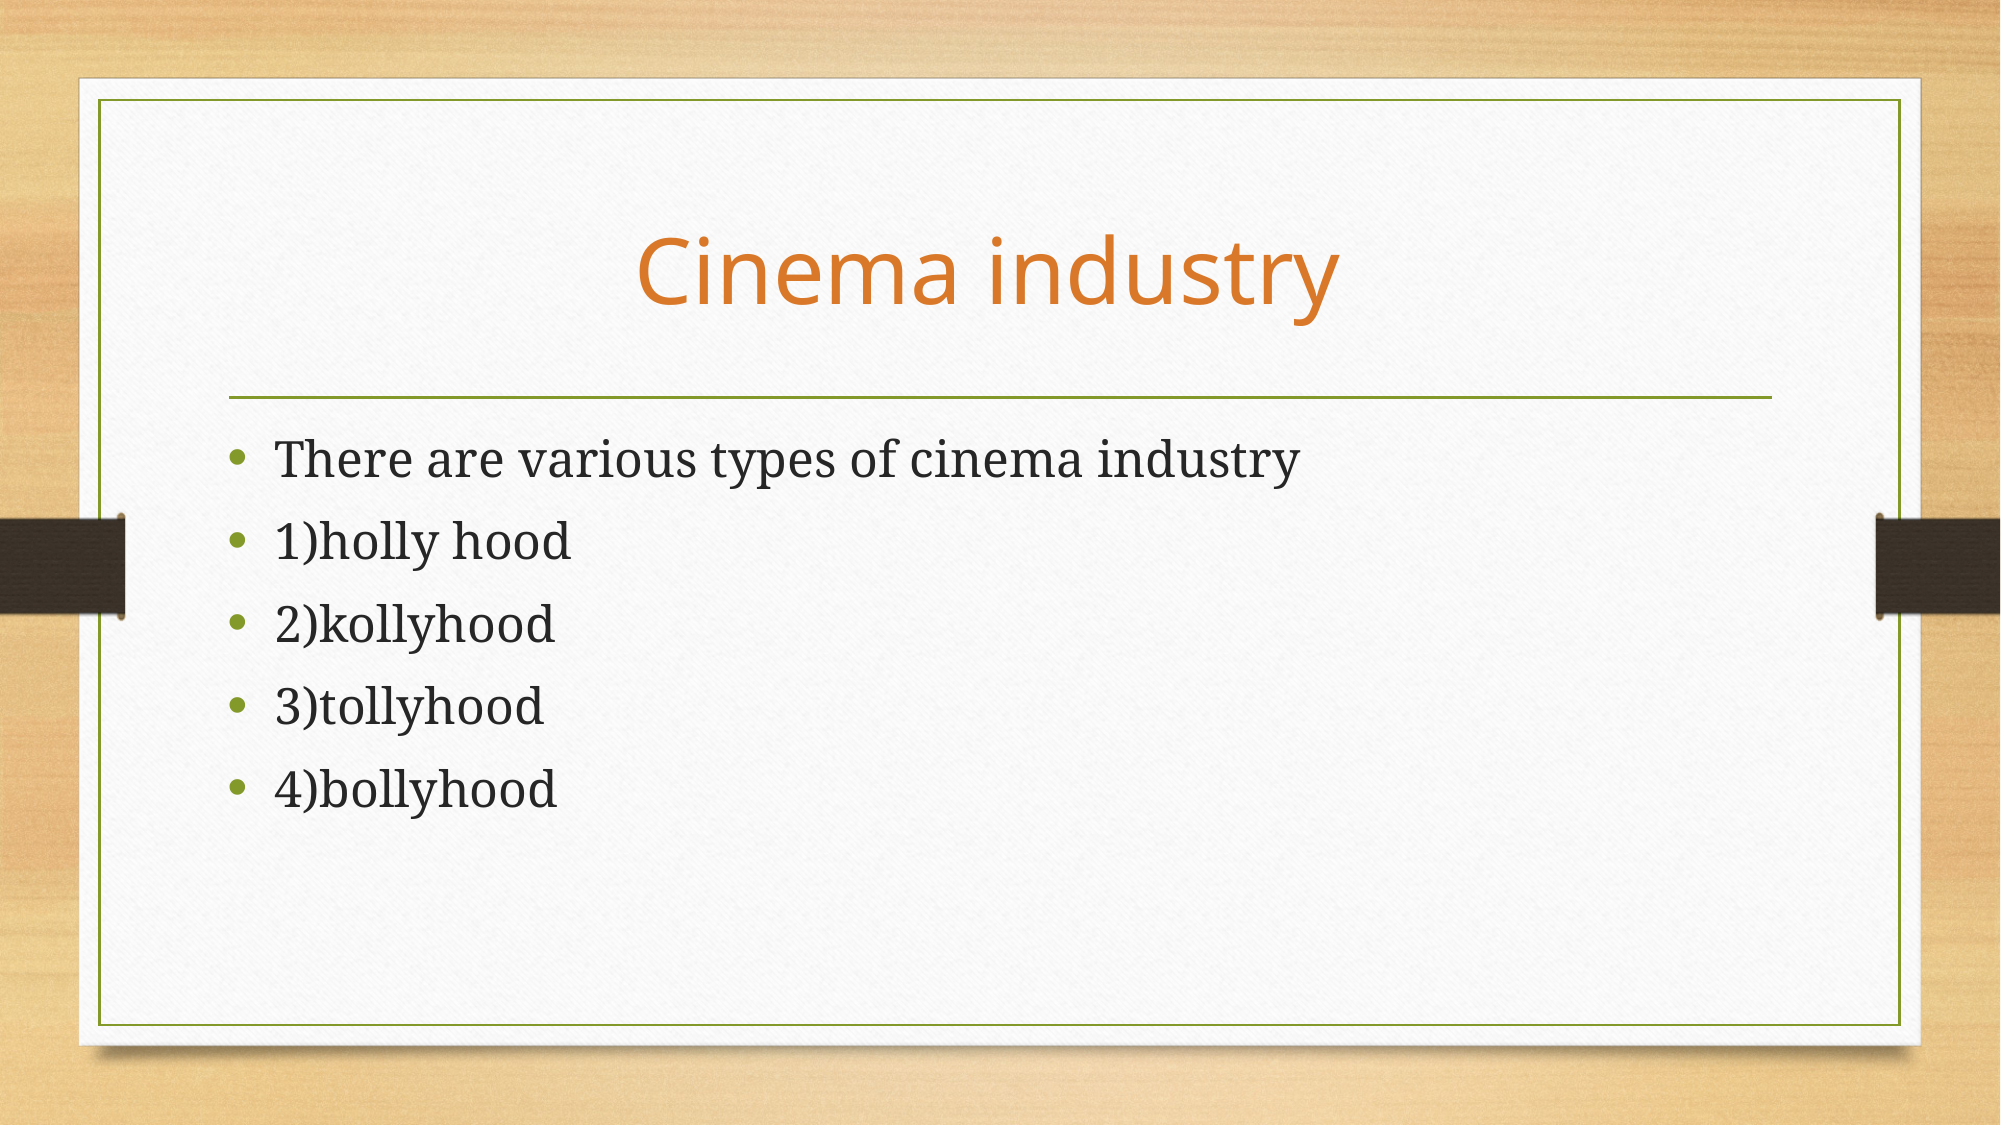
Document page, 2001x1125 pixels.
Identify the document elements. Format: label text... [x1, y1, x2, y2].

title Cinema industry [212, 161, 1788, 375]
list There are various types of cinema industry 1)holly hood 2)kollyhood 3)tollyhood 4)bollyhood [212, 419, 1788, 964]
picture [0, 0, 2001, 1125]
